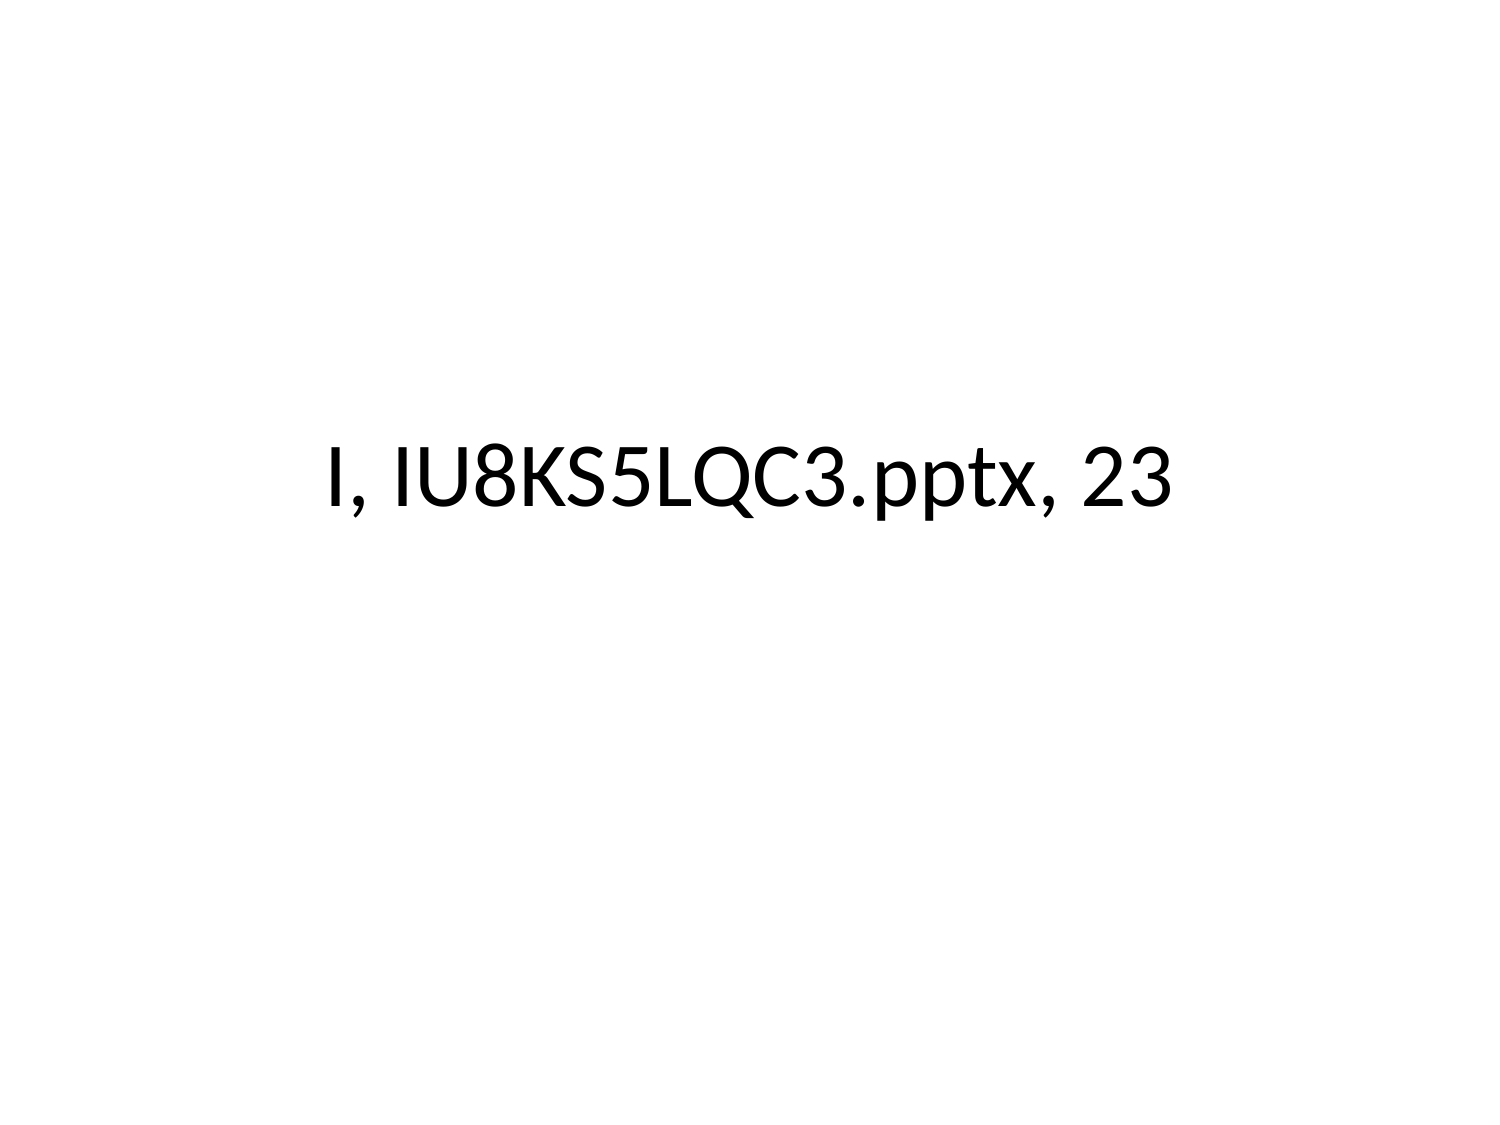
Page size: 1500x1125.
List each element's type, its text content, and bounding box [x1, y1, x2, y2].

title I, IU8KS5LQC3.pptx, 23 [112, 349, 1388, 591]
